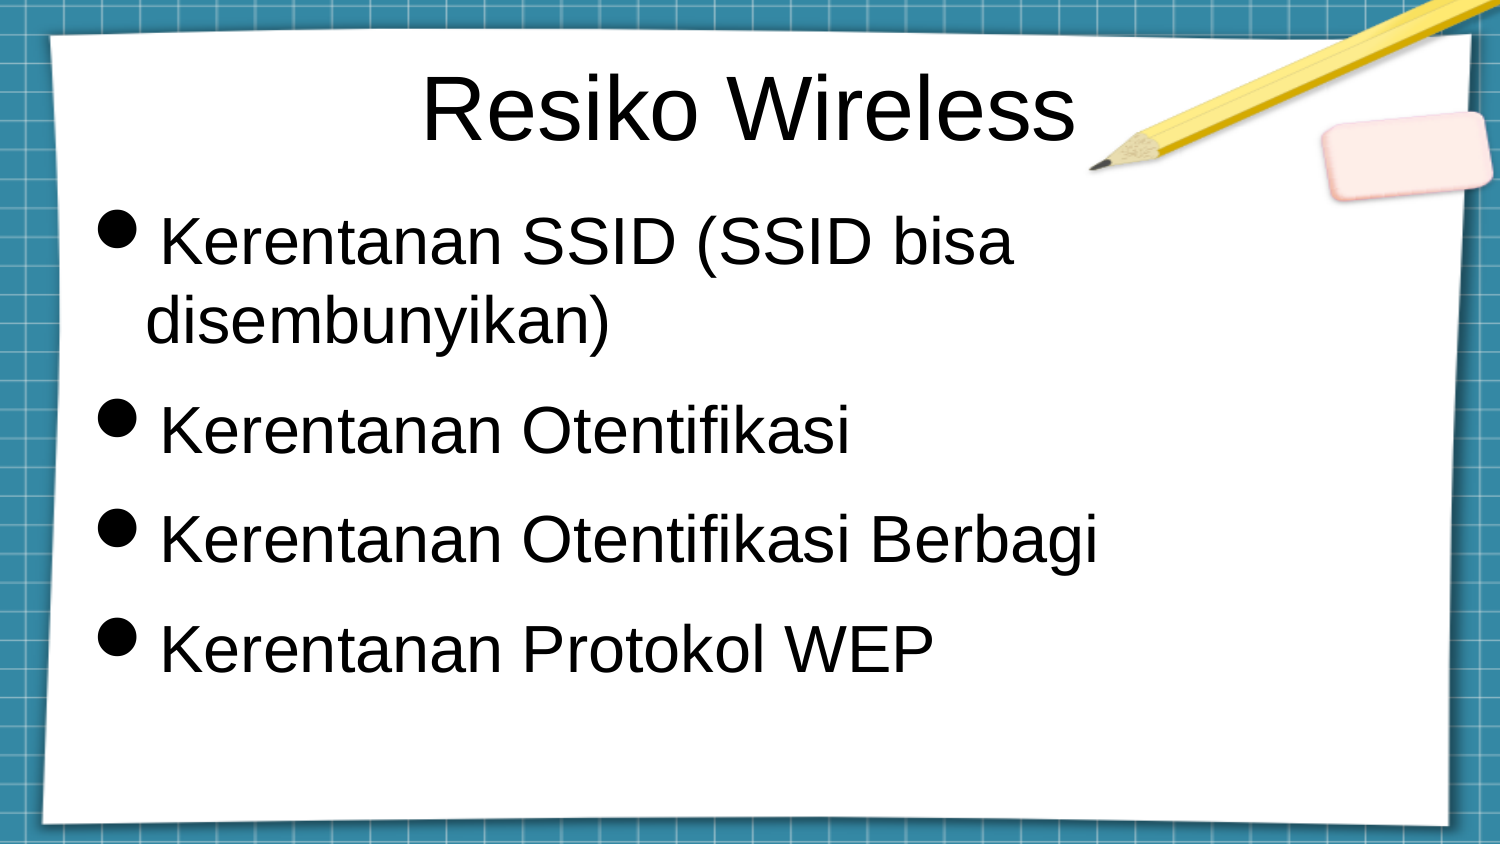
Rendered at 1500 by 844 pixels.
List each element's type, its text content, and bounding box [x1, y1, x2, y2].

text_box Kerentanan SSID (SSID bisa disembunyikan) Kerentanan Otentifikasi Kerentanan Otentifikasi Berbagi Kerentanan Protokol WEP [74, 197, 1425, 687]
picture [0, 0, 1500, 844]
text_box Resiko Wireless [74, 33, 1425, 175]
